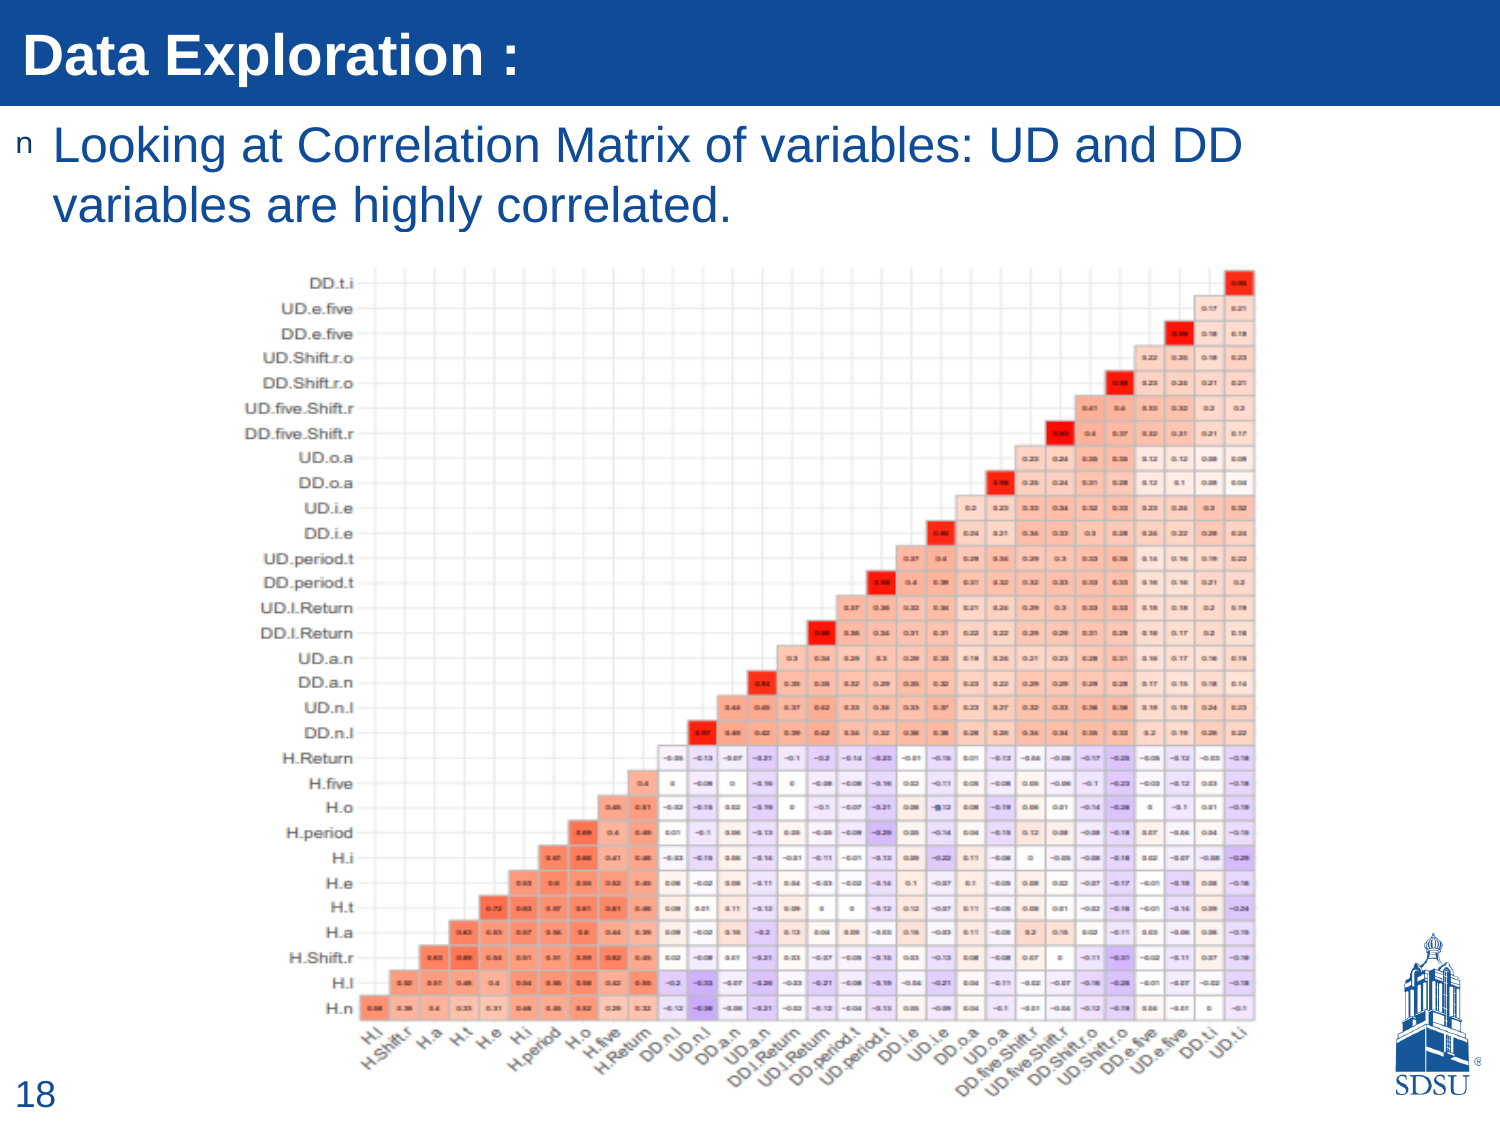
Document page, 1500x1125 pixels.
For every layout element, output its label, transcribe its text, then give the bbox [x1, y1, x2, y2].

title Data Exploration : [7, 0, 1463, 104]
picture [211, 232, 1313, 1125]
list Looking at Correlation Matrix of variables: UD and DD variables are highly correlated. [0, 104, 1470, 991]
